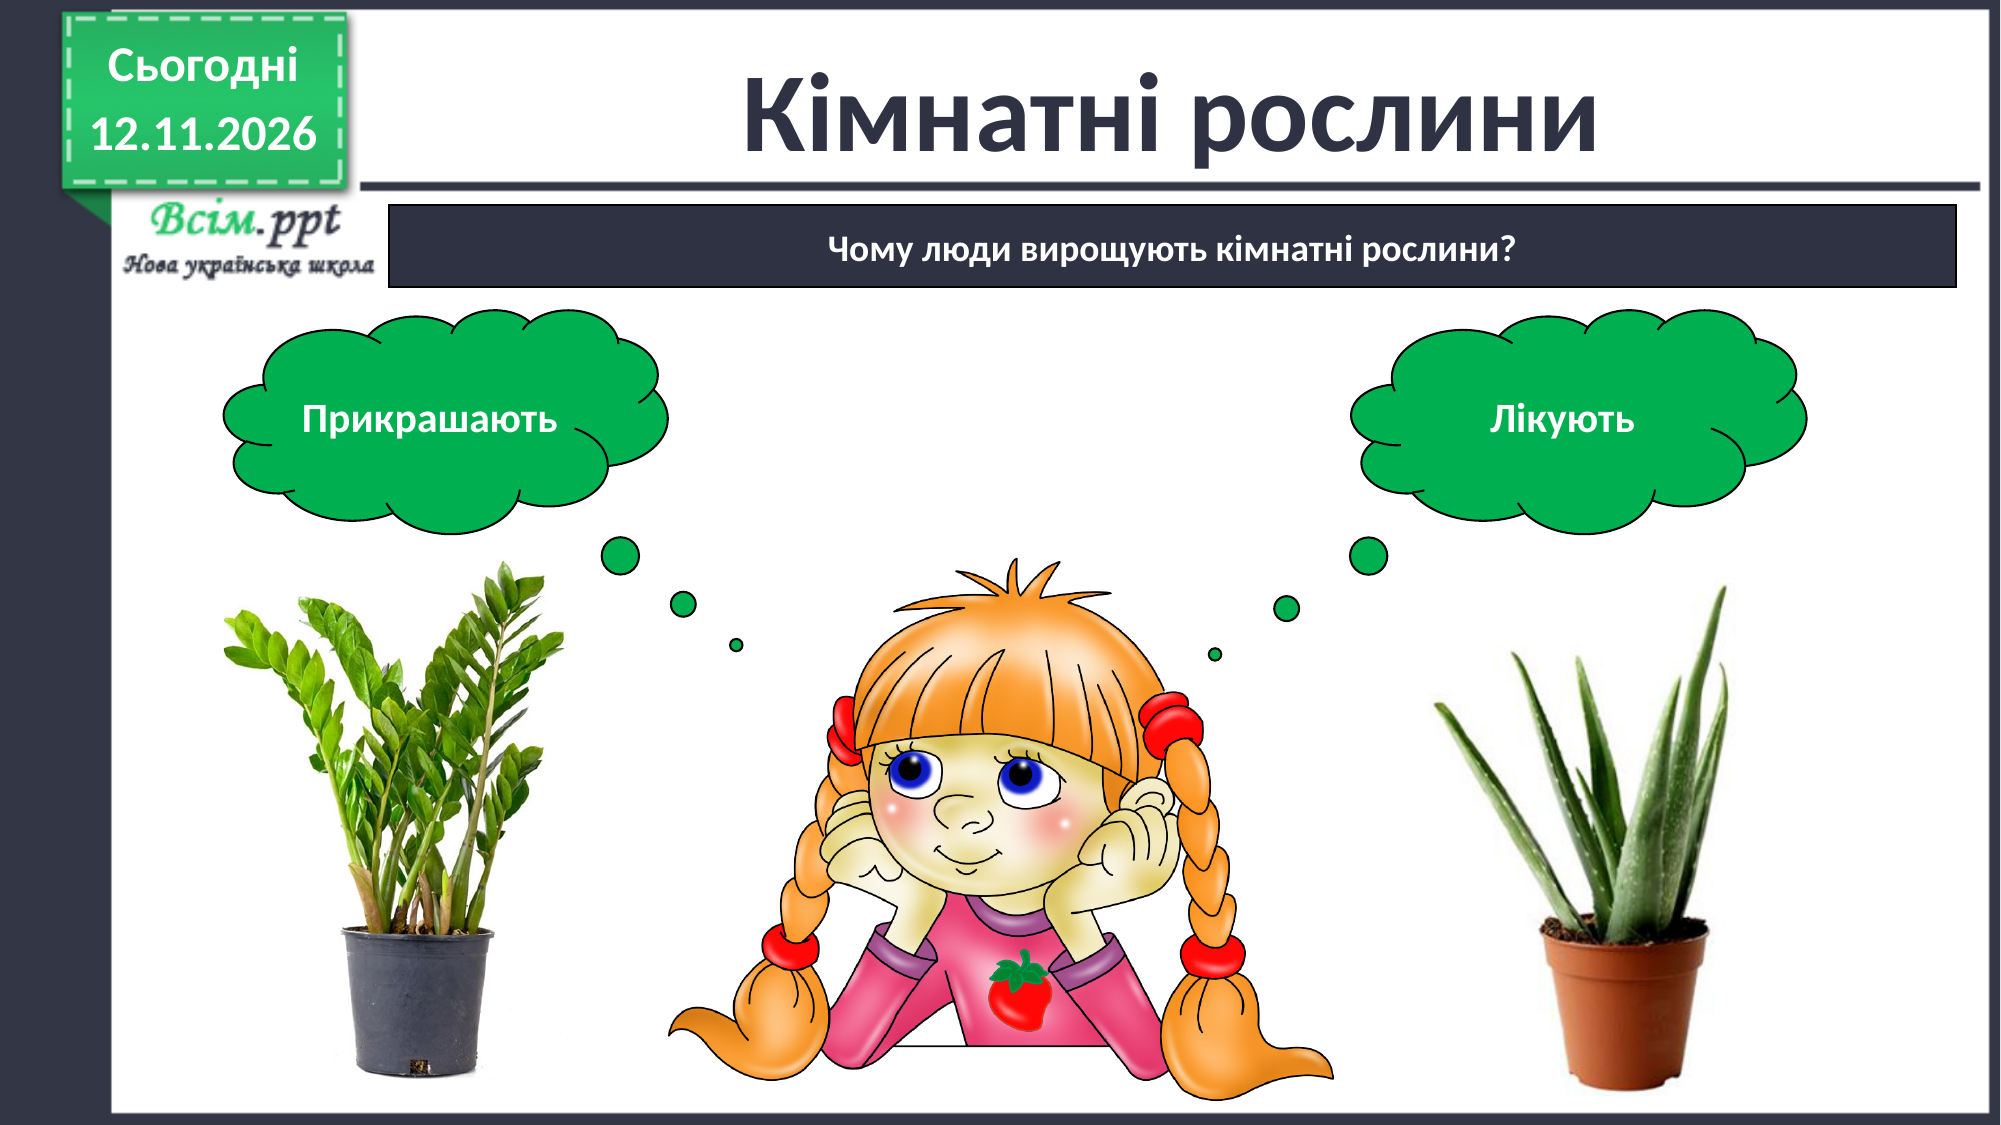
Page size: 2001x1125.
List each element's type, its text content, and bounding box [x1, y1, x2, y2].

text_box Кімнатні рослини [388, 31, 1957, 181]
text_box Прикрашають [222, 309, 669, 536]
picture [0, 0, 2001, 1125]
text_box Лікують [1352, 536, 1389, 576]
text_box Прикрашають [600, 536, 641, 576]
text_box Лікують [1350, 309, 1808, 536]
text_box Сьогодні [93, 23, 344, 99]
text_box 07.11.2021 [72, 99, 333, 161]
text_box Чому люди вирощують кімнатні рослини? [388, 204, 1957, 288]
